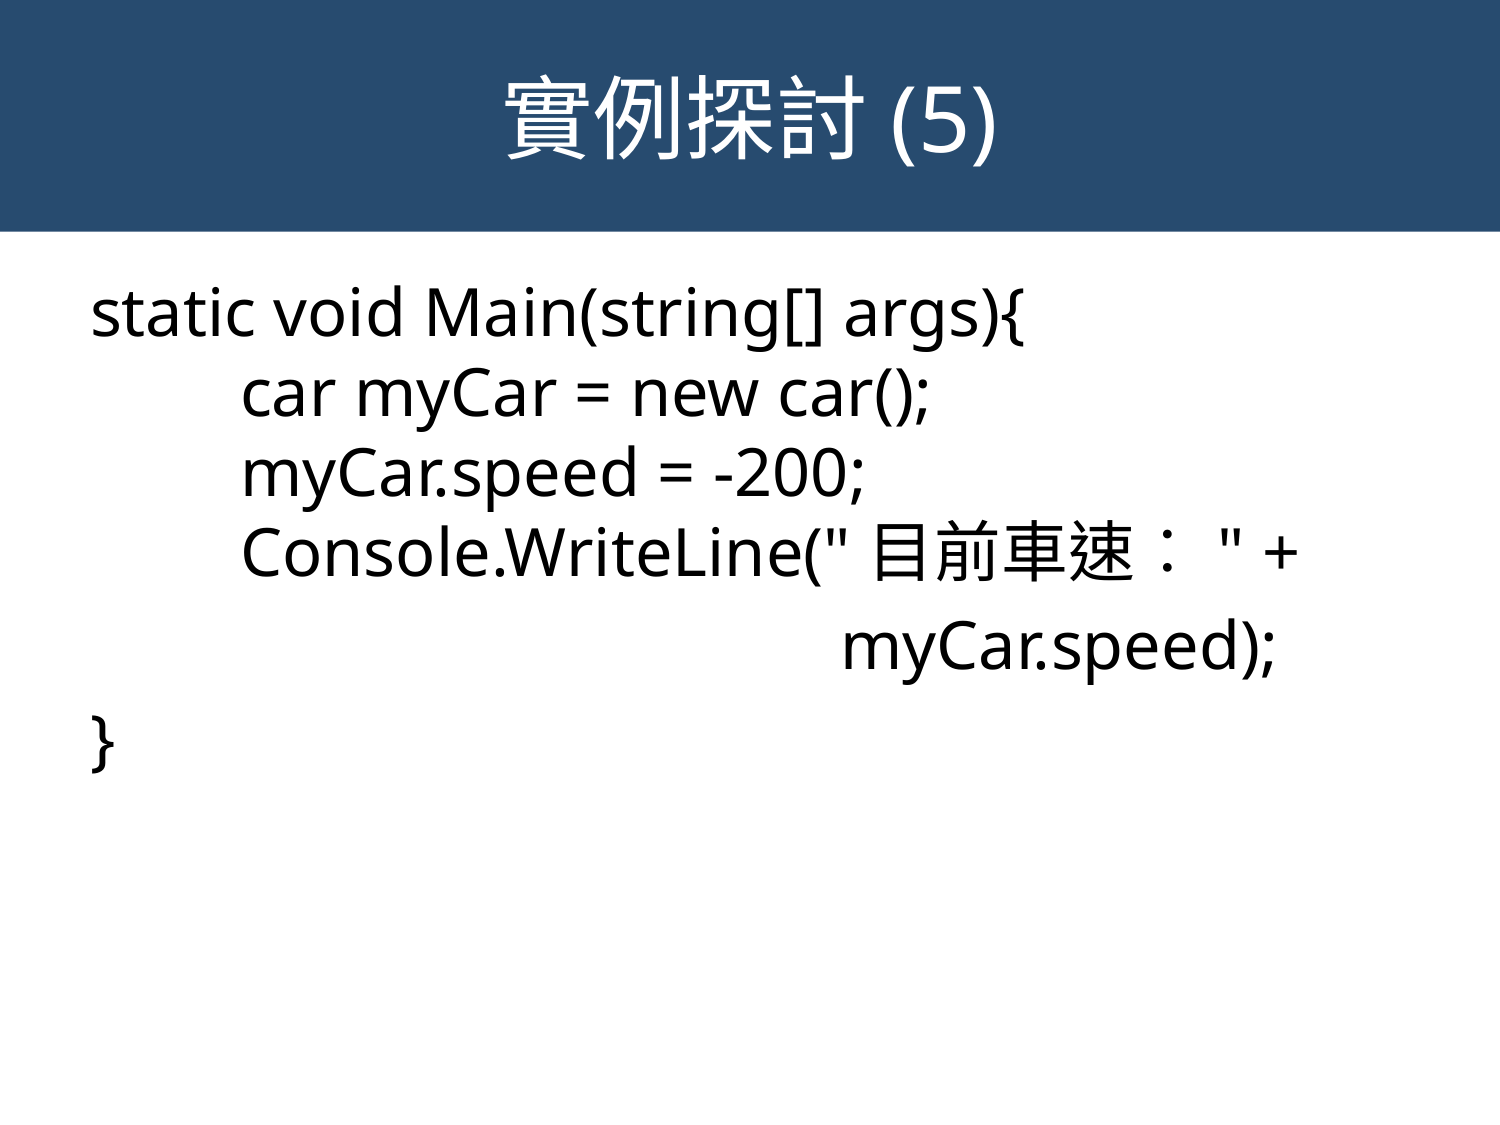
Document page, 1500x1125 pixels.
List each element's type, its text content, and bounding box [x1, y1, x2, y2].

title 實例探討(5) [0, 0, 1500, 232]
list static void Main(string[] args){ car myCar = new car(); myCar.speed = -200; Console.WriteLine("目前車速︰" + myCar.speed); } [75, 262, 1425, 1005]
